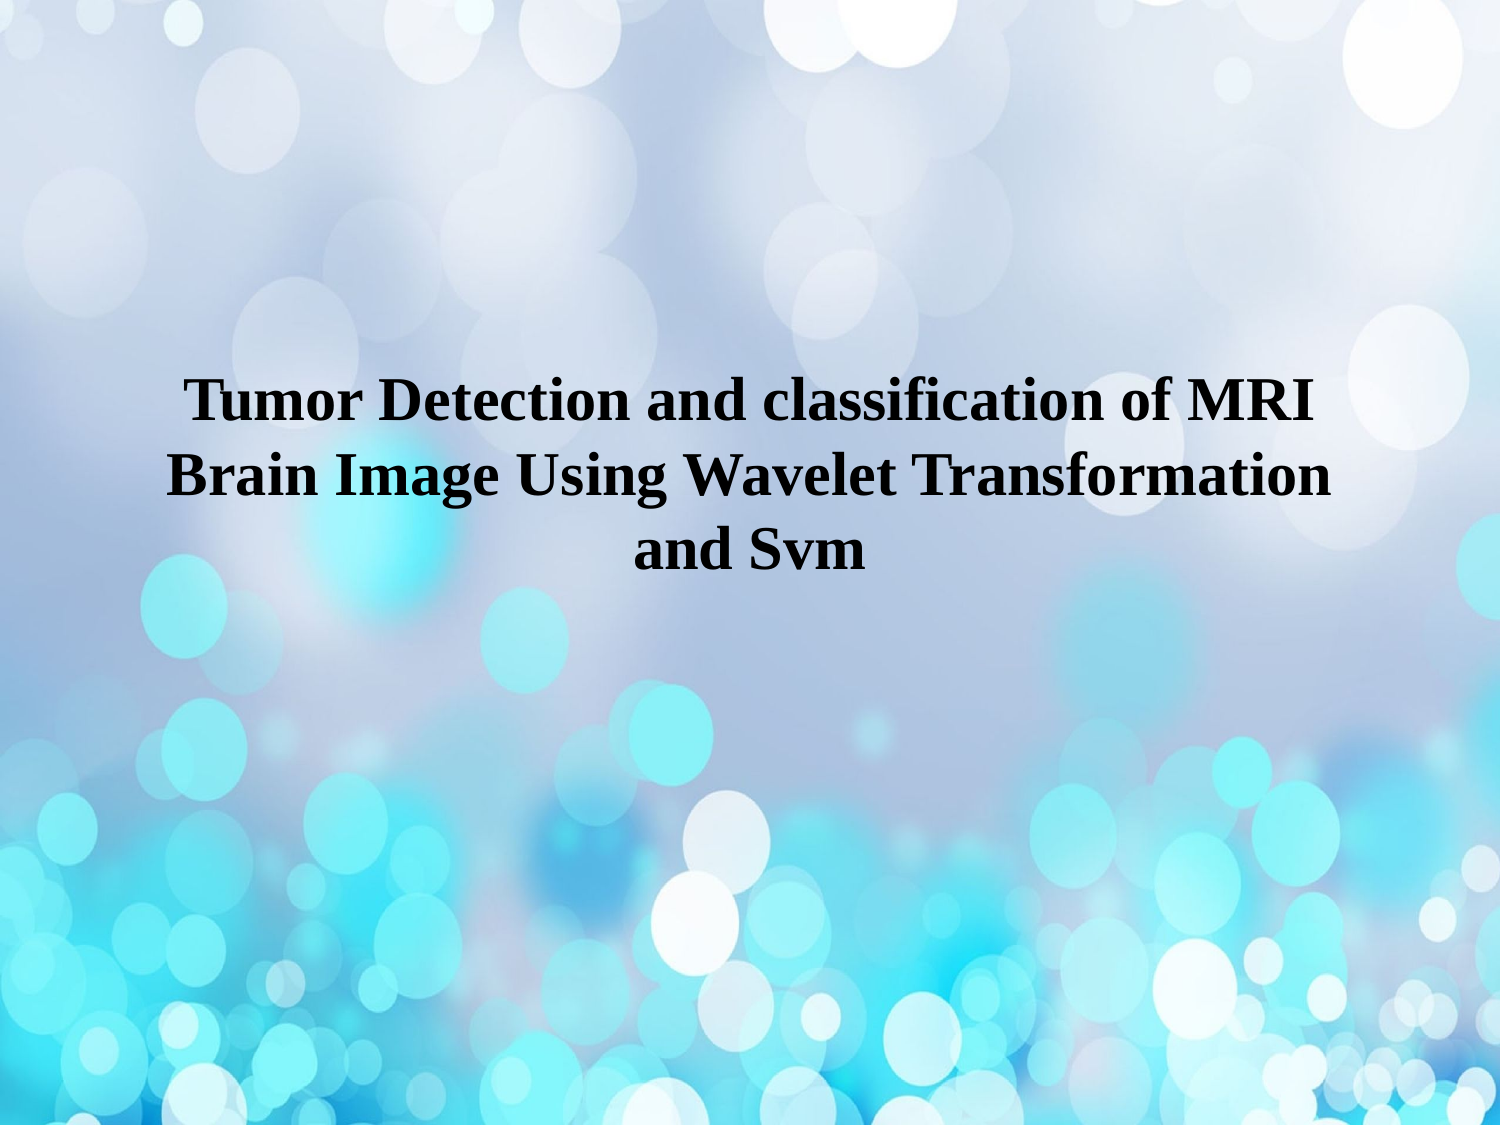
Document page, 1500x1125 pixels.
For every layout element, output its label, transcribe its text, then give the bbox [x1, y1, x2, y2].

title Tumor Detection and classification of MRI Brain Image Using Wavelet Transformation and Svm [112, 349, 1388, 591]
picture [0, 0, 1500, 1125]
